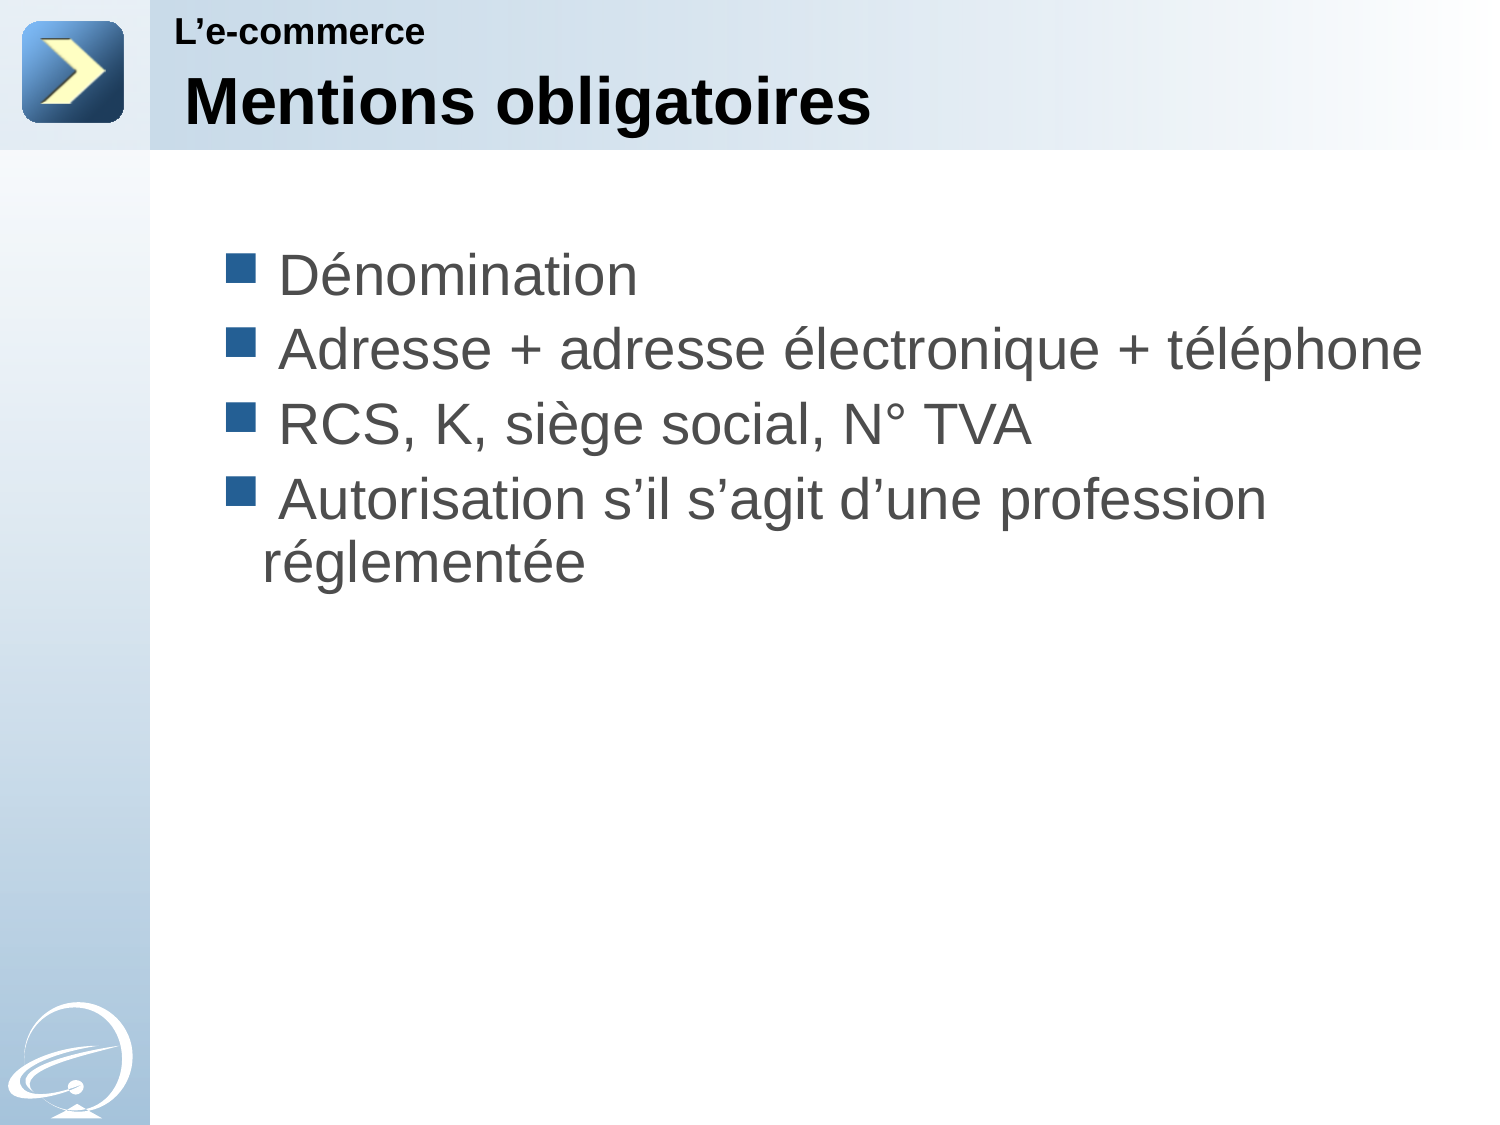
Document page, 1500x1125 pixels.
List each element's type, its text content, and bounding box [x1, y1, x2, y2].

text_box Dénomination Adresse + adresse électronique + téléphone RCS, K, siège social, N° TVA Autorisation s’il s’agit d’une profession réglementée [212, 237, 1463, 603]
text_box L’e-commerce [159, 0, 1500, 60]
picture [21, 19, 129, 127]
title Mentions obligatoires [169, 60, 1500, 141]
